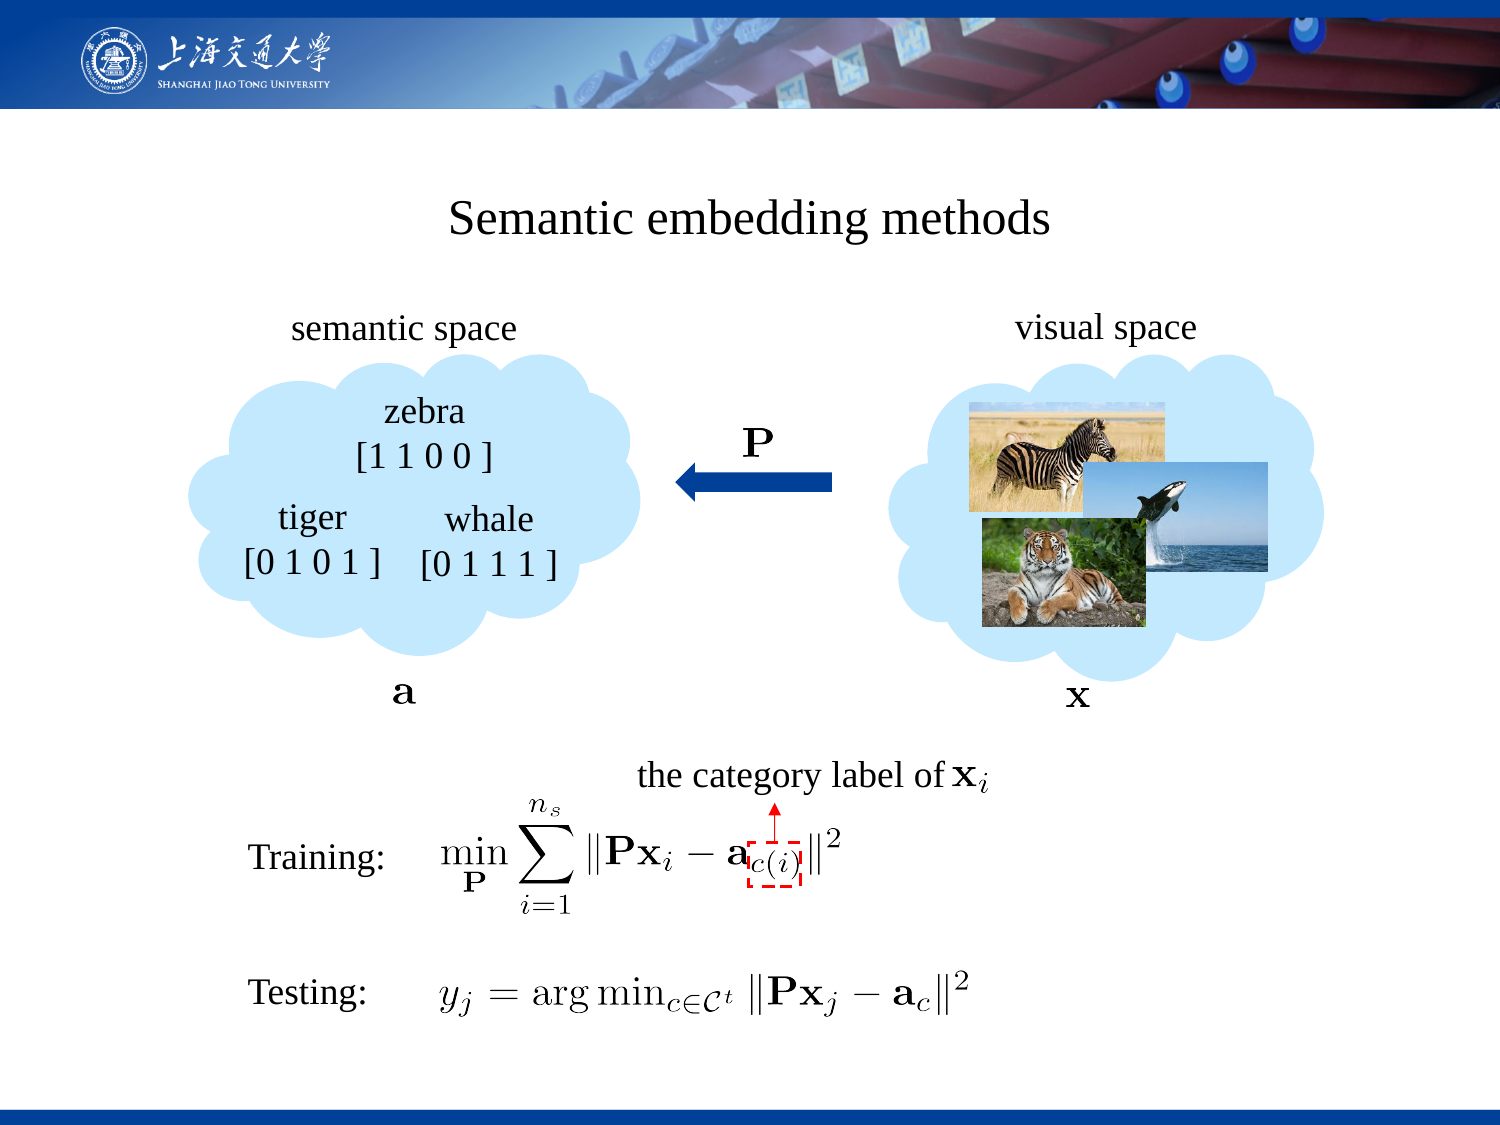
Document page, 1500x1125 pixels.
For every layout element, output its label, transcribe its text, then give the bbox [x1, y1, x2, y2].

picture [1066, 688, 1090, 707]
text_box Testing: [232, 960, 393, 1020]
picture [0, 18, 1500, 109]
text_box [673, 459, 834, 505]
text_box semantic space [276, 295, 533, 353]
text_box Semantic embedding methods [433, 177, 1067, 252]
picture [393, 684, 416, 704]
text_box visual space [1000, 294, 1213, 355]
picture [969, 402, 1268, 627]
picture [439, 970, 968, 1017]
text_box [188, 353, 641, 655]
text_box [621, 742, 988, 803]
picture [441, 799, 840, 914]
picture [743, 428, 773, 457]
text_box [887, 353, 1325, 683]
text_box Training: [232, 824, 411, 885]
